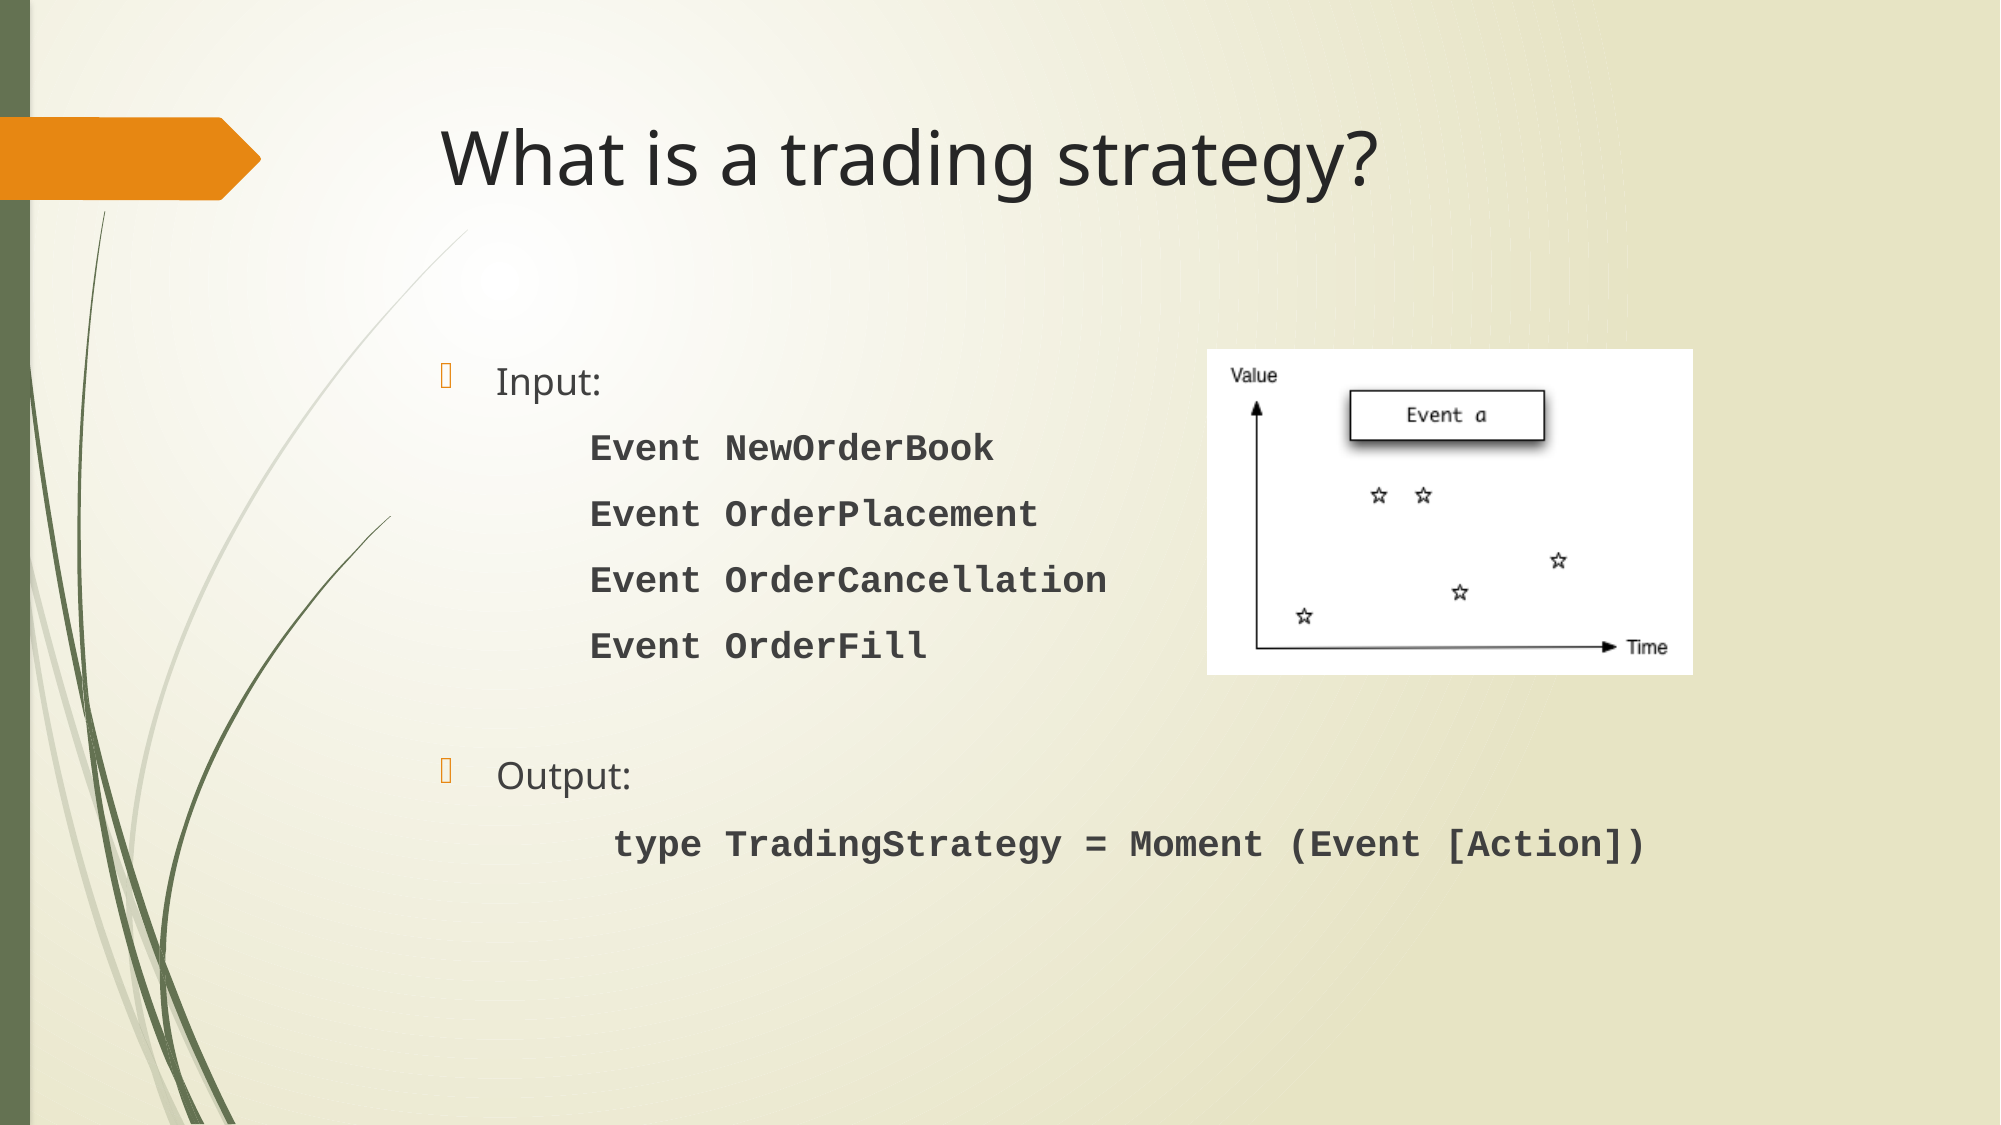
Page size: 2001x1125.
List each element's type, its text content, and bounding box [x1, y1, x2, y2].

list Input: Event NewOrderBook Event OrderPlacement Event OrderCancellation Event OrderFill Output: type TradingStrategy = Moment (Event [Action]) [424, 350, 1888, 970]
picture [1207, 349, 1693, 675]
title What is a trading strategy? [425, 102, 1888, 313]
